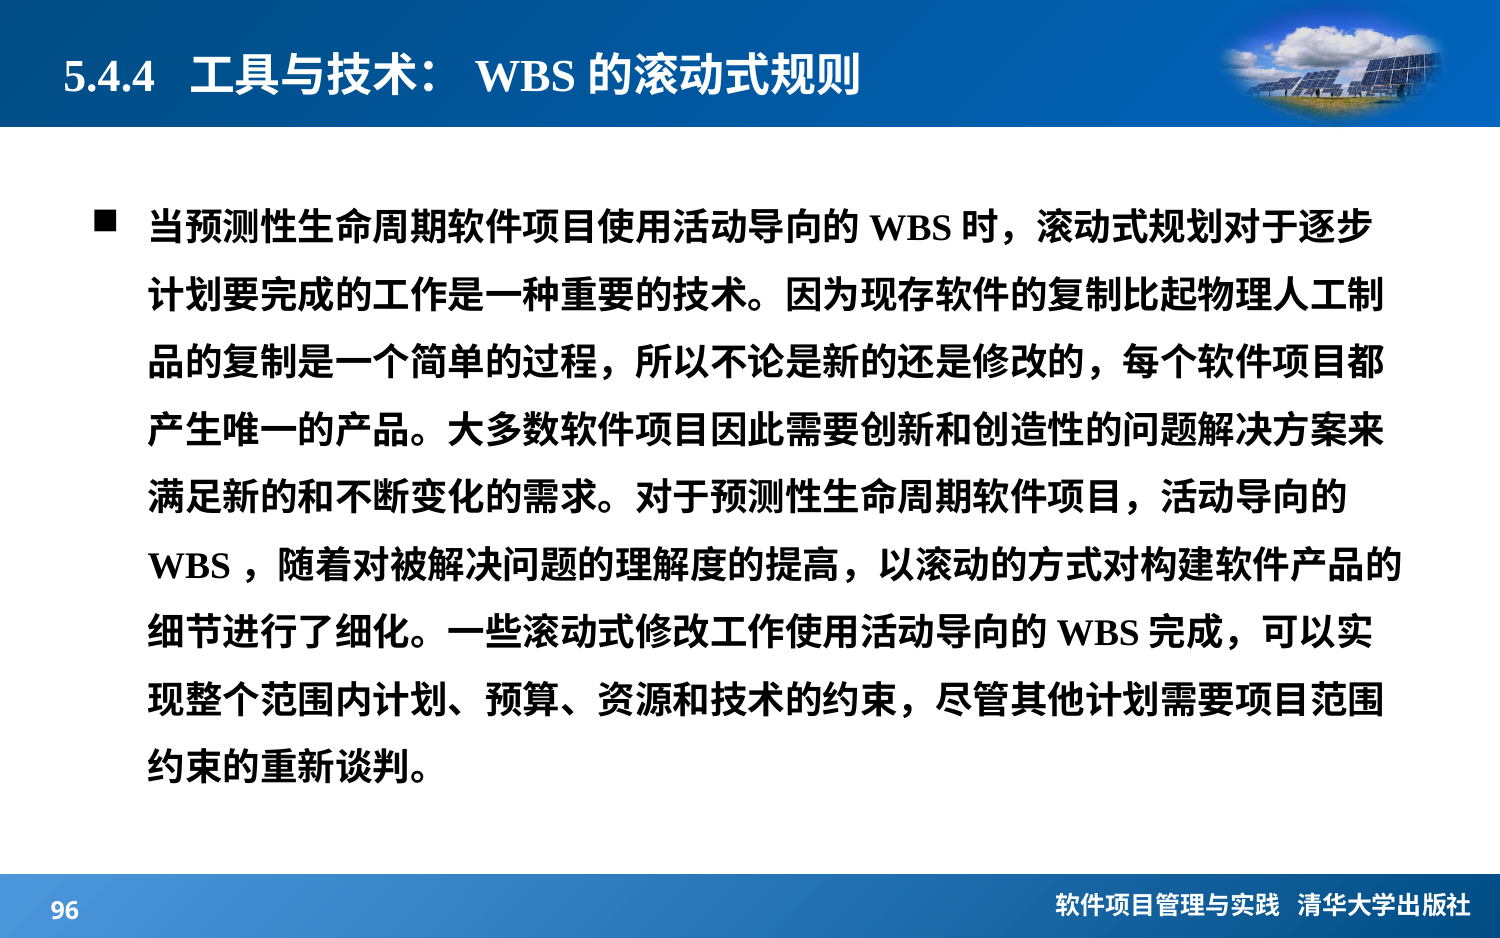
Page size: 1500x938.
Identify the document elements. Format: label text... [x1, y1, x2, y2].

title 5.4.4 工具与技术：WBS的滚动式规则 [48, 19, 1005, 127]
picture [1233, 6, 1433, 113]
text_box 当预测性生命周期软件项目使用活动导向的WBS时，滚动式规划对于逐步计划要完成的工作是一种重要的技术。因为现存软件的复制比起物理人工制品的复制是一个简单的过程，所以不论是新的还是修改的，每个软件项目都产生唯一的产品。大多数软件项目因此需要创新和创造性的问题解决方案来满足新的和不断变化的需求。对于预测性生命周期软件项目，活动导向的WBS，随着对被解决问题的理解度的提高，以滚动的方式对构建软件产品的细节进行了细化。一些滚动式修改工作使用活动导向的WBS完成，可以实现整个范围内计划、预算、资源和技术的约束，尽管其他计划需要项目范围约束的重新谈判。 [76, 173, 1424, 759]
